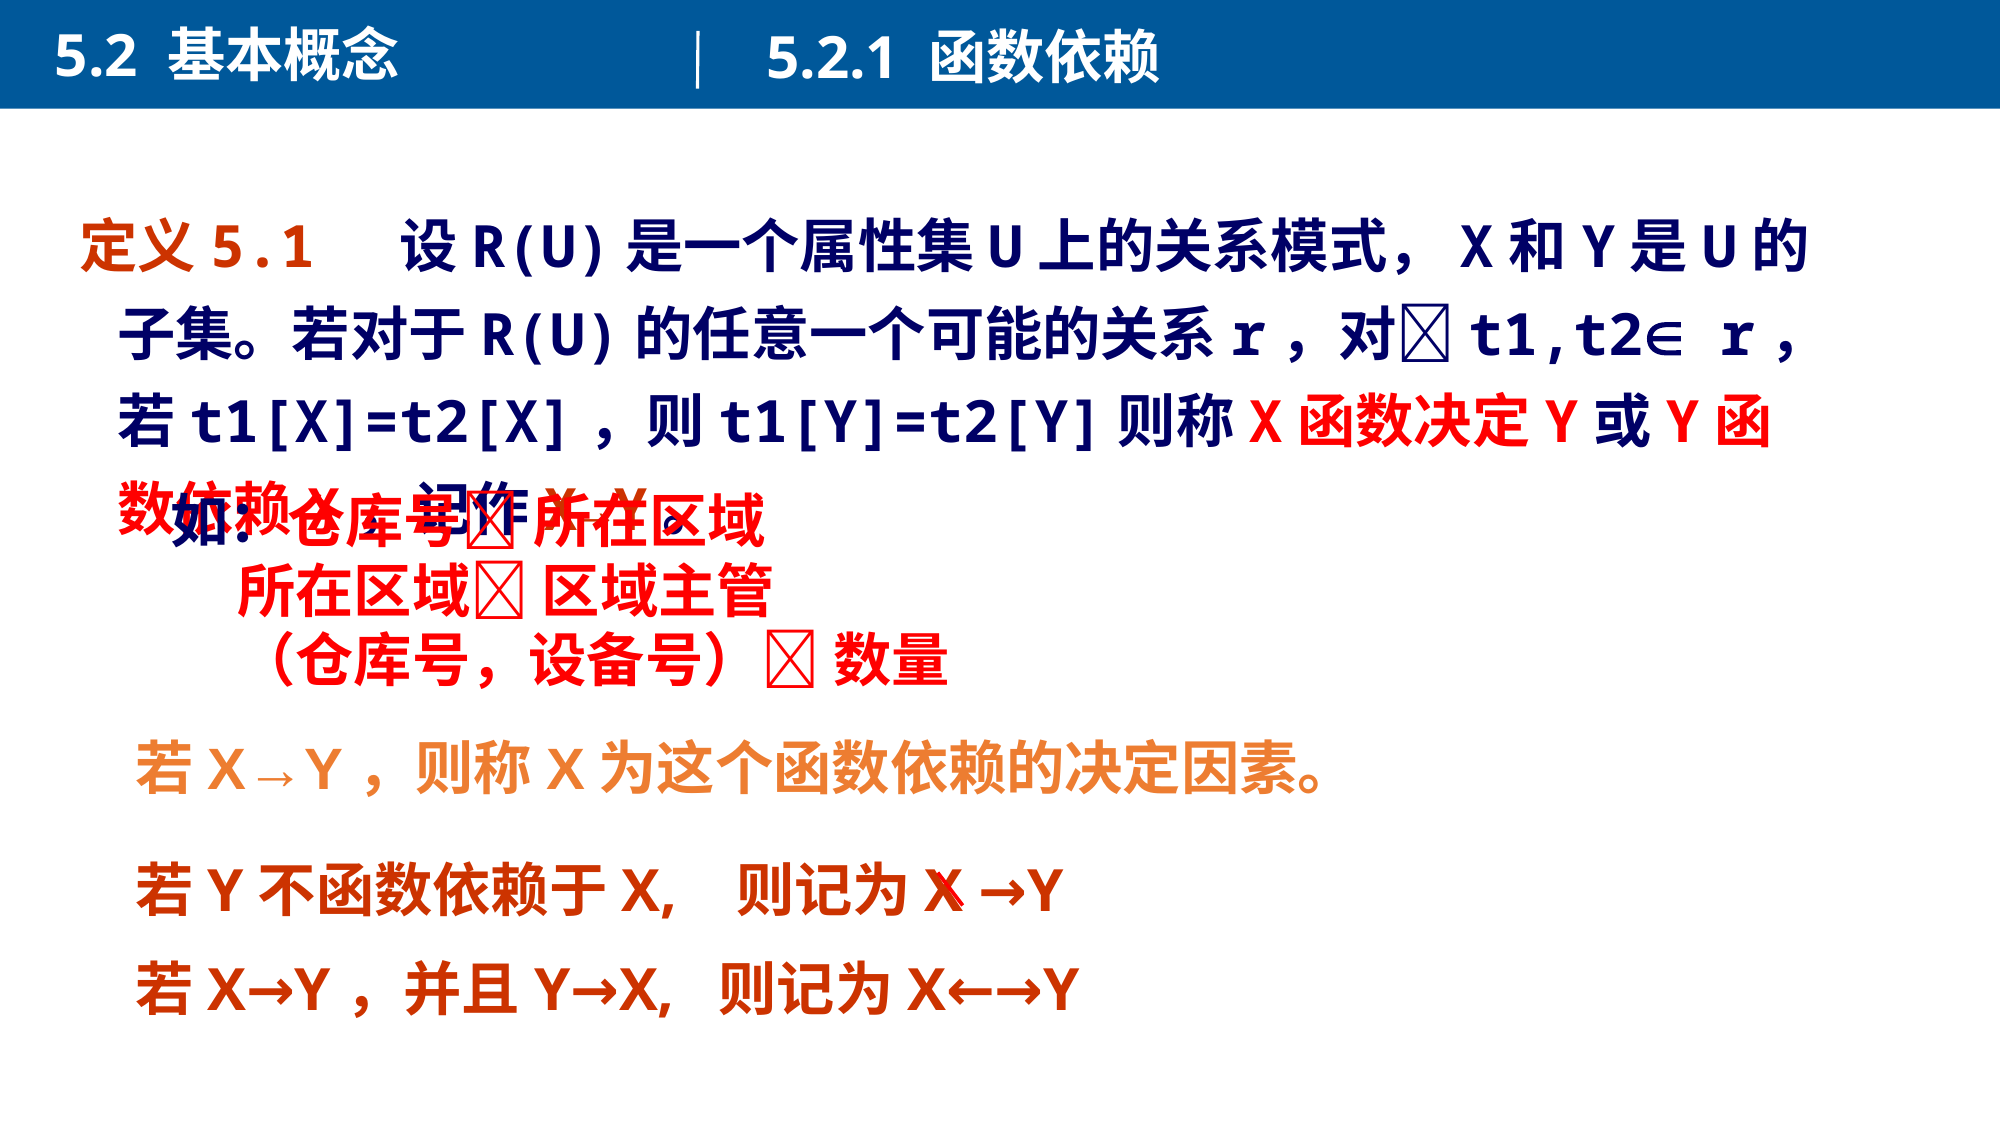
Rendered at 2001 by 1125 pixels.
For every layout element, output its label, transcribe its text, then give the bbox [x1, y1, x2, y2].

text_box 5.2.1 函数依赖 [751, 12, 2000, 98]
text_box 如：仓库号 所在区域 所在区域 区域主管 （仓库号，设备号） 数量 [155, 476, 965, 701]
text_box 若X→Y，则称X为这个函数依赖的决定因素。 [120, 724, 1441, 809]
text_box 5.2 基本概念 [40, 10, 870, 96]
text_box [0, 0, 2000, 109]
text_box 定义5.1 设R(U)是一个属性集U上的关系模式，X和Y是U的子集。若对于R(U)的任意一个可能的关系r，对t1,t2 r，若t1[X]=t2[X]，则t1[Y]=t2[Y]则称X函数决定Y或Y函数依赖X，记作X→Y。 [64, 184, 1844, 702]
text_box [120, 845, 1359, 1036]
